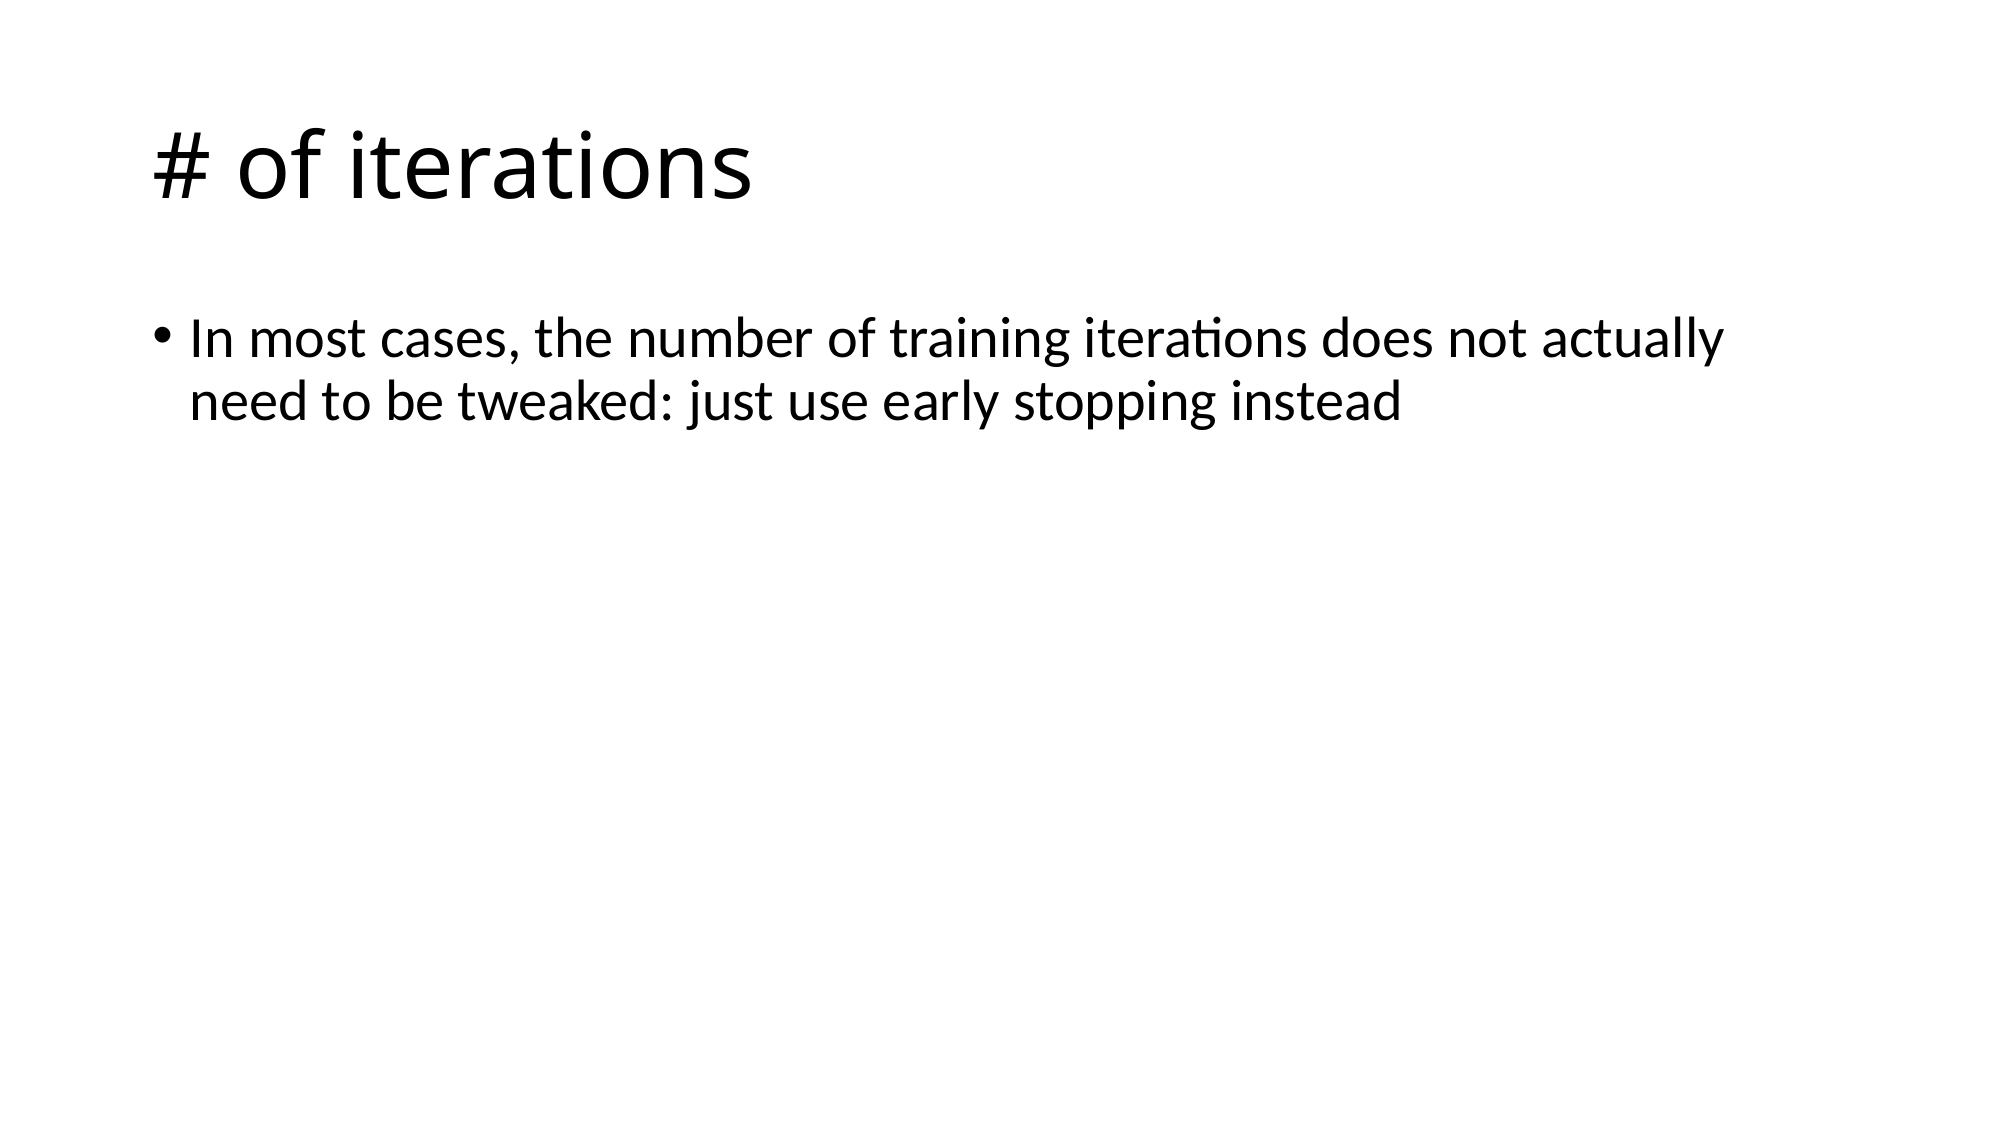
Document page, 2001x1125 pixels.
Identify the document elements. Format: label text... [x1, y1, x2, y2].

title # of iterations [137, 59, 1863, 278]
list In most cases, the number of training iterations does not actually need to be tweaked: just use early stopping instead [137, 299, 1863, 1014]
